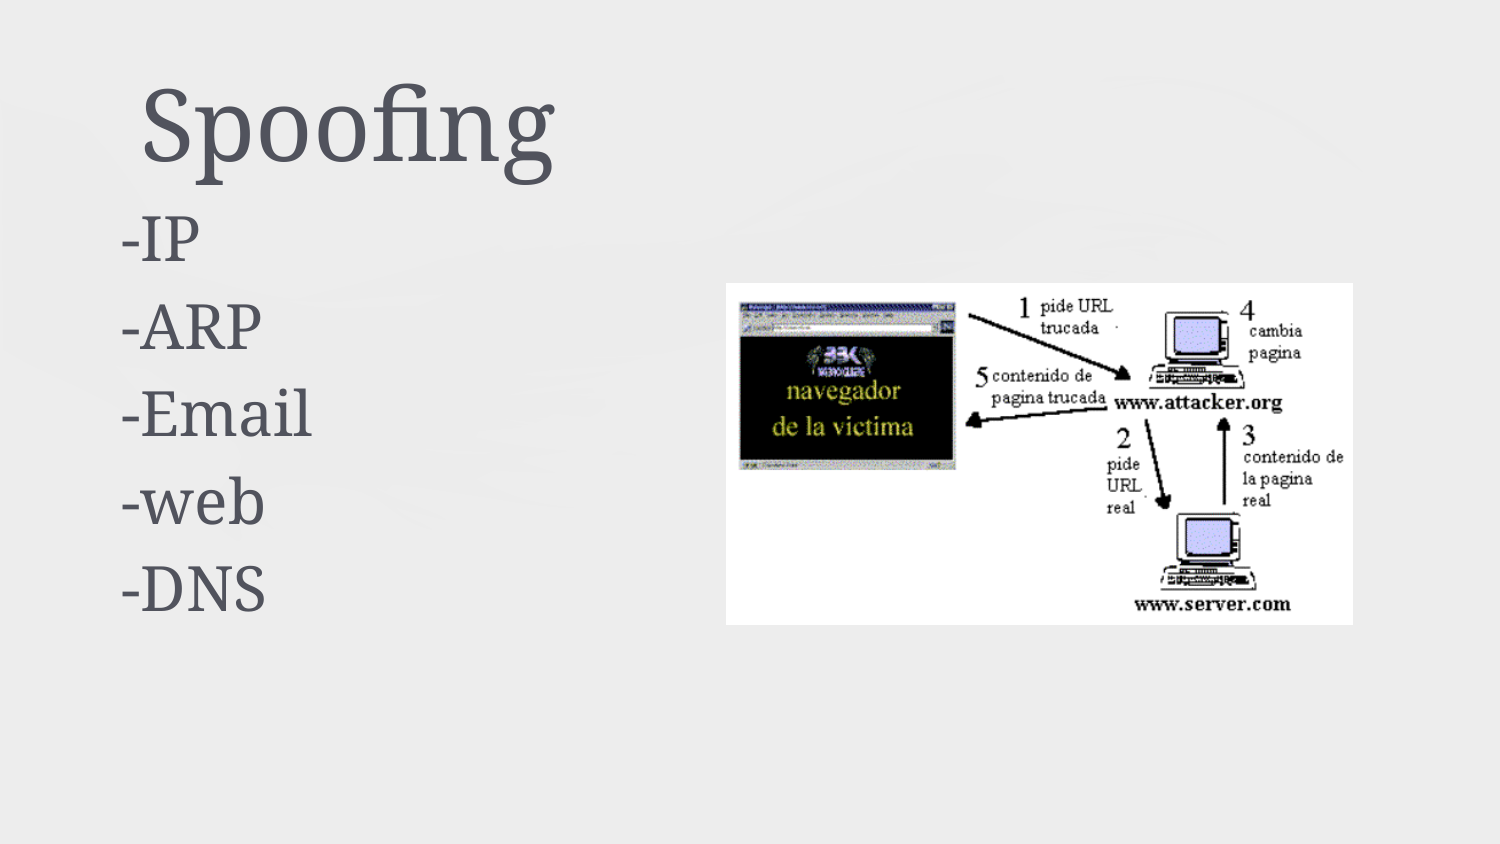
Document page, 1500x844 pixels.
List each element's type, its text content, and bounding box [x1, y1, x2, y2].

list -IP -ARP -Email -web -DNS [75, 184, 1425, 796]
title Spoofing [75, 25, 1425, 184]
picture [726, 283, 1353, 625]
